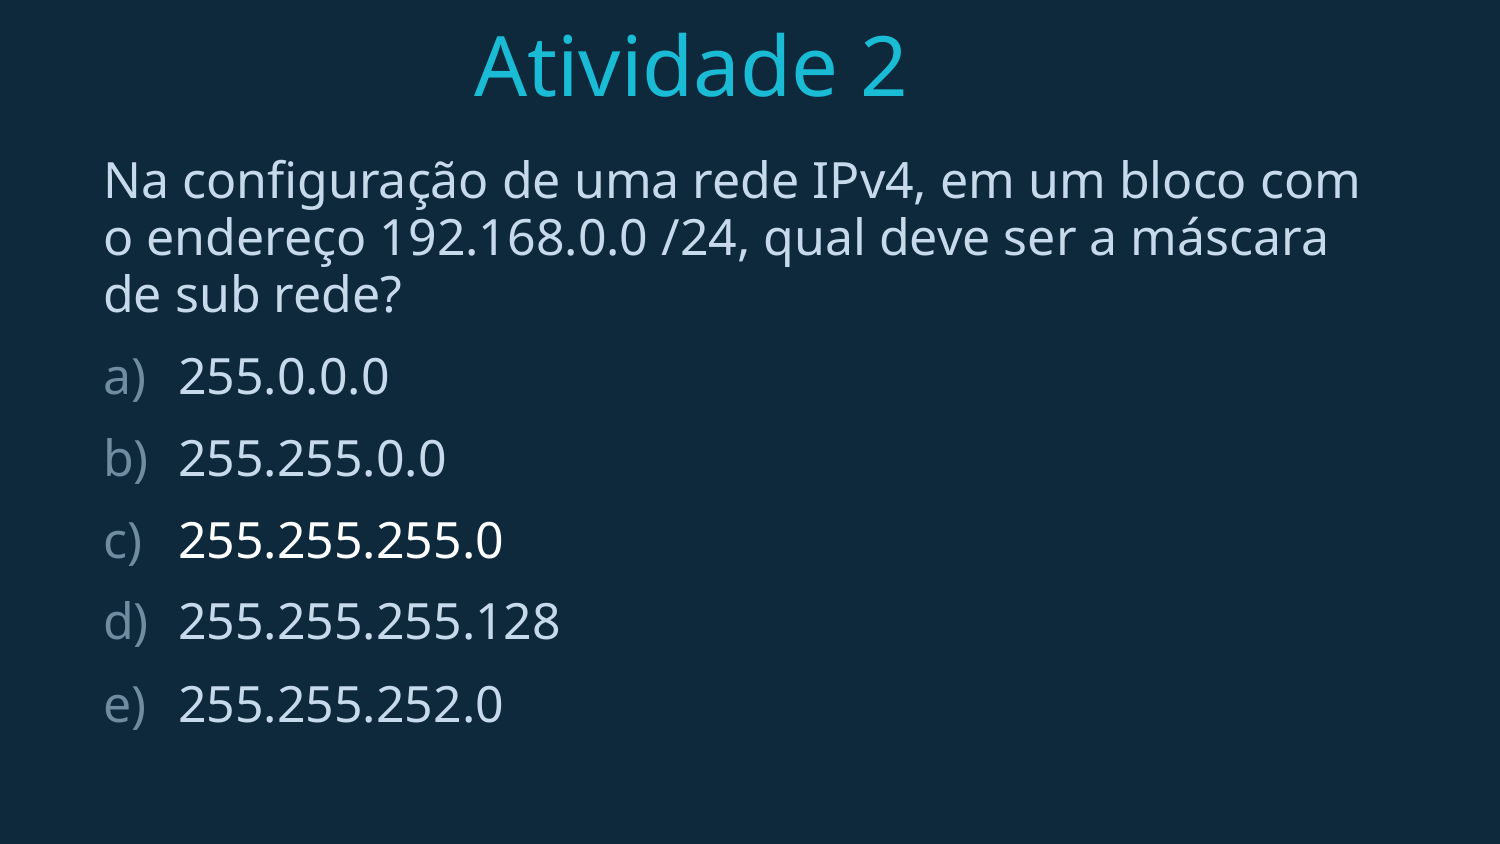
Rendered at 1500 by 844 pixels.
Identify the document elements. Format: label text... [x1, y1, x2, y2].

title Atividade 2 [285, 22, 1097, 129]
list Na configuração de uma rede IPv4, em um bloco com o endereço 192.168.0.0 /24, qual deve ser a máscara de sub rede? 255.0.0.0 255.255.0.0 255.255.255.0 255.255.255.128 255.255.252.0 [88, 137, 1402, 245]
